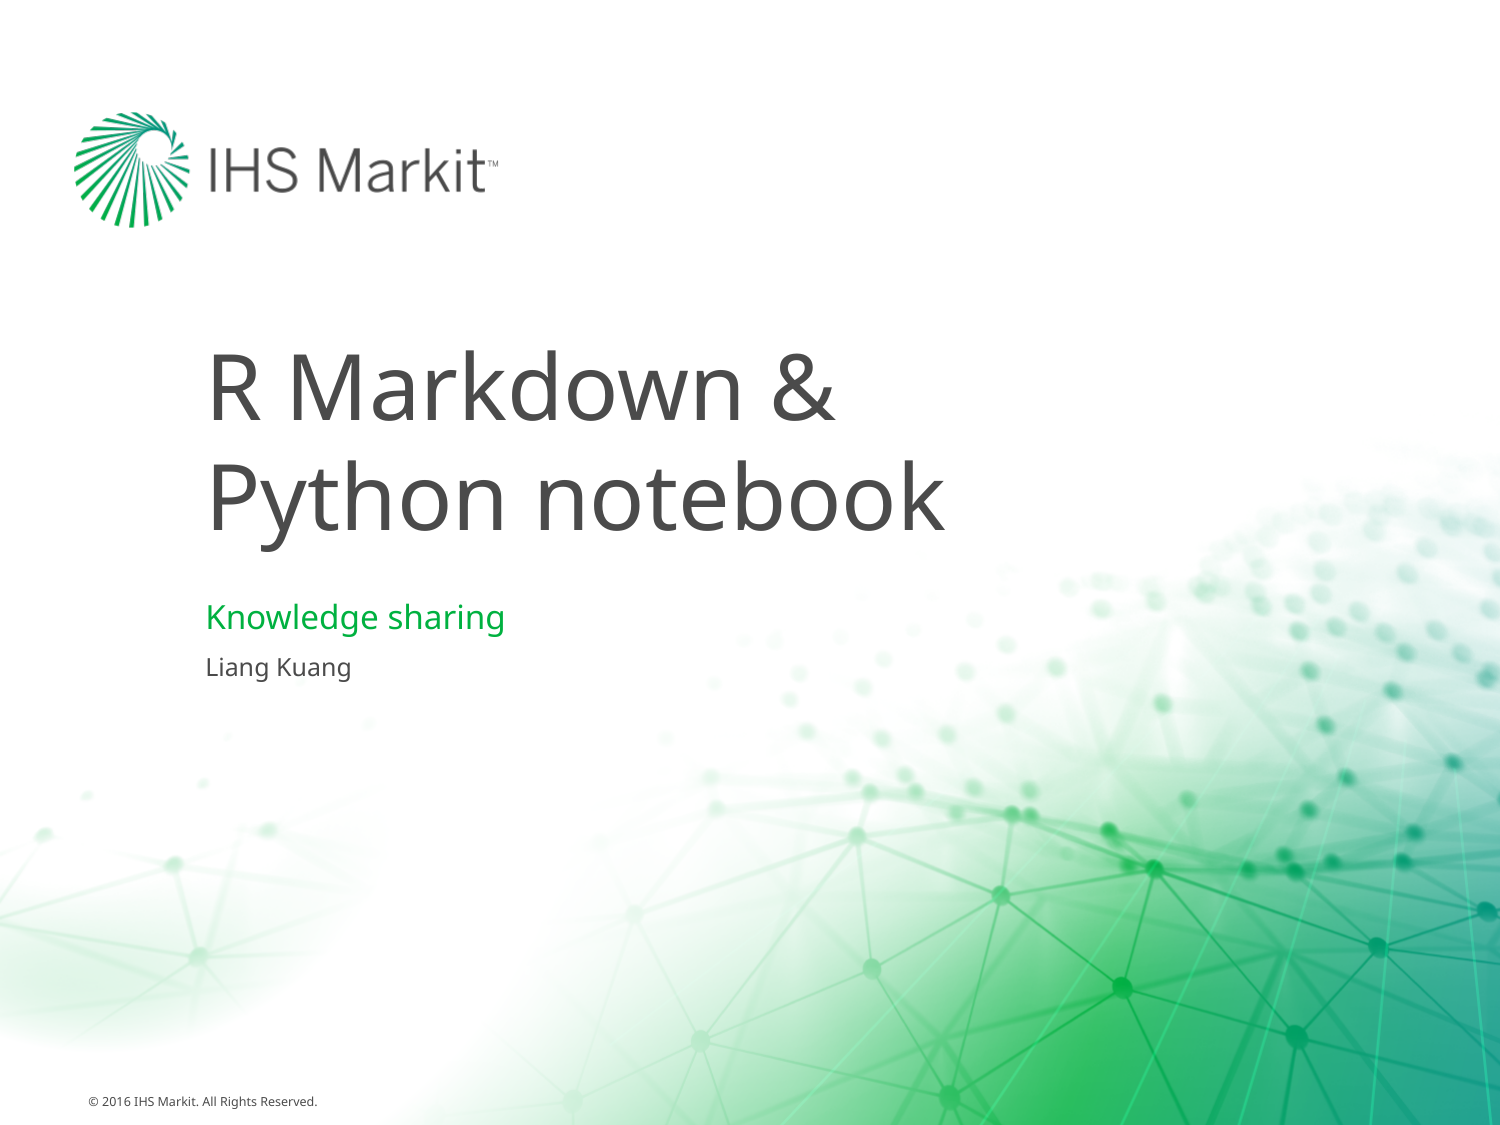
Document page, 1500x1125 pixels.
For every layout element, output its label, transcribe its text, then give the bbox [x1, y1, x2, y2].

title R Markdown & Python notebook [190, 318, 1091, 556]
subtitle Knowledge sharing [190, 588, 1091, 644]
list Liang Kuang [190, 643, 751, 690]
picture [0, 0, 1500, 1125]
